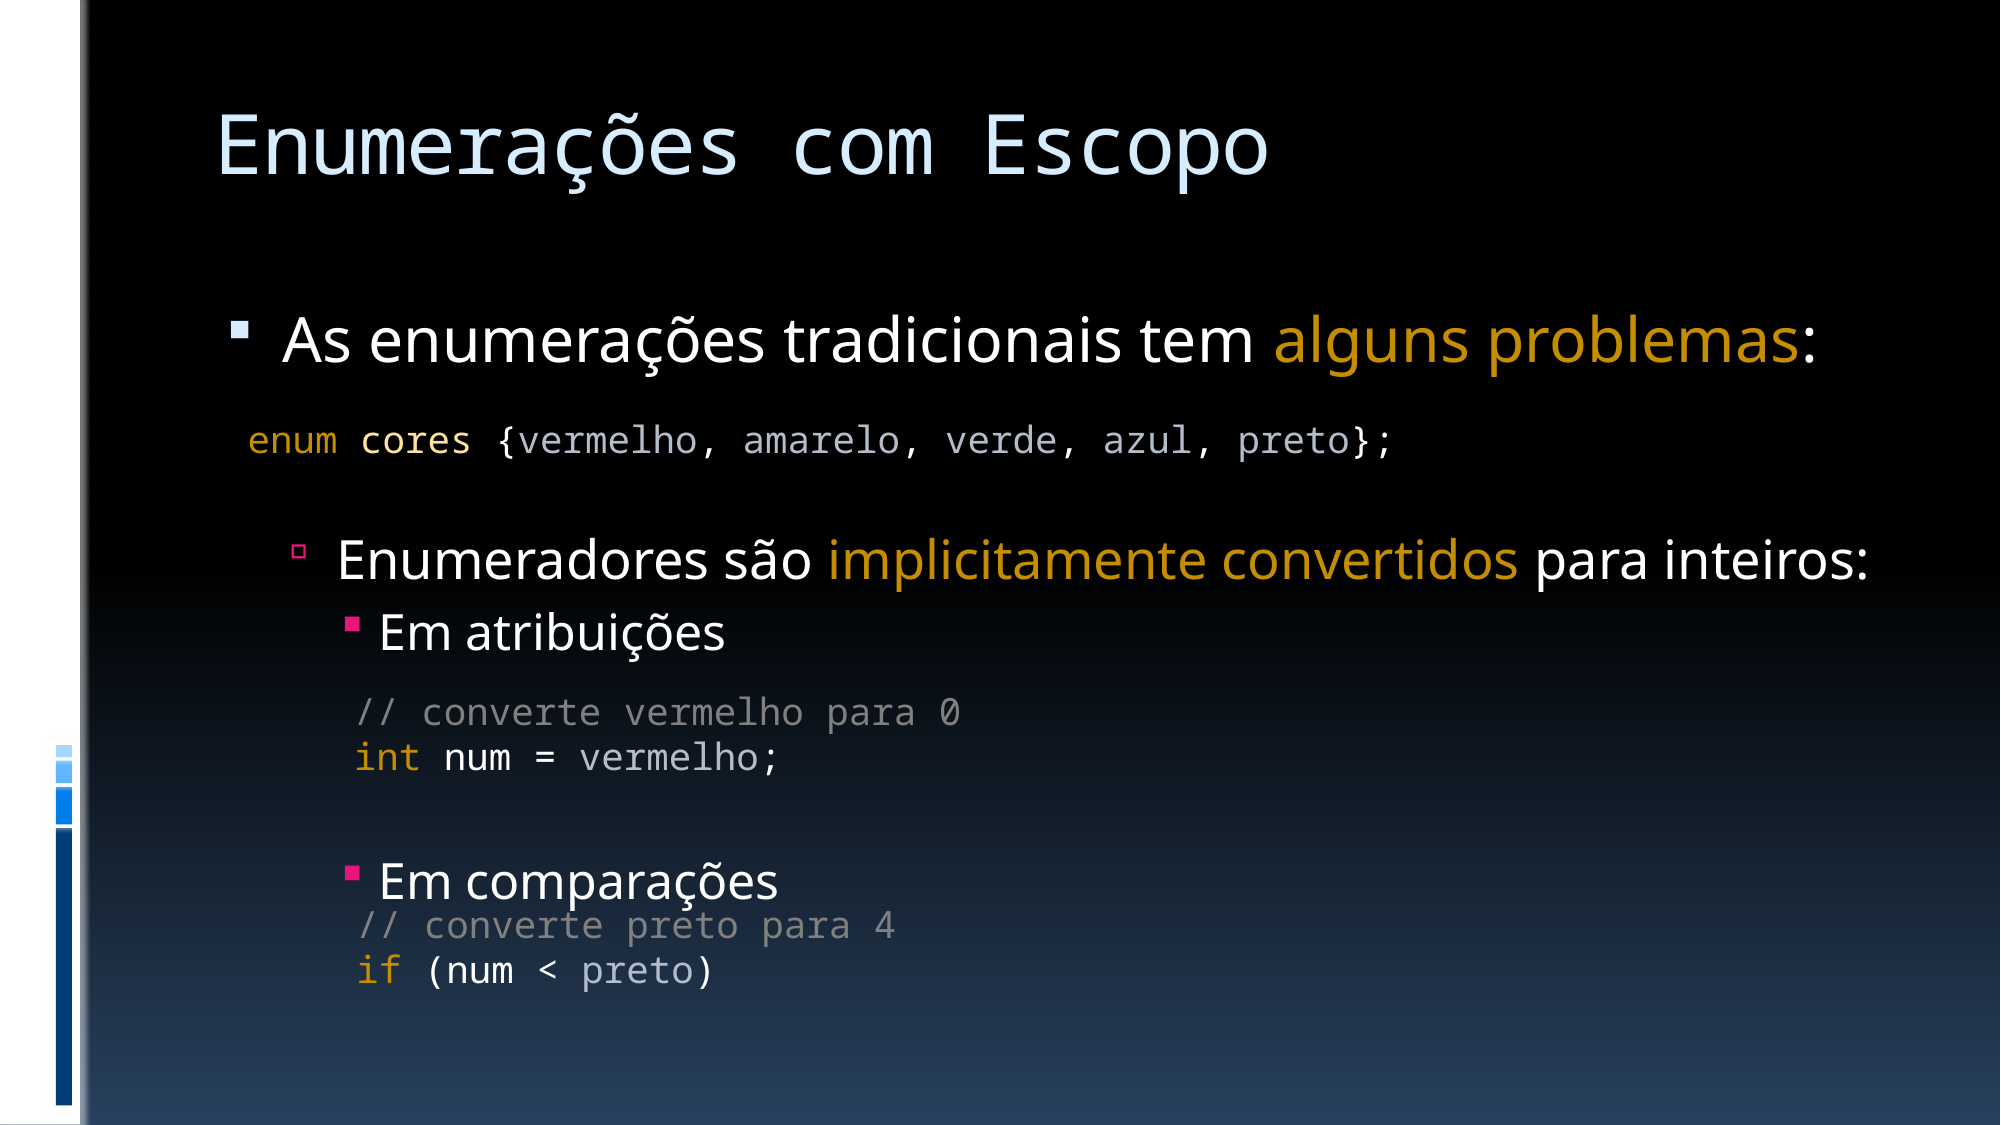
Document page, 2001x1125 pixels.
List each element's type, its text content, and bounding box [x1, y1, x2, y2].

list As enumerações tradicionais tem alguns problemas: Enumeradores são implicitamente convertidos para inteiros: Em atribuições Em comparações [200, 292, 1900, 1043]
text_box // converte preto para 4 if (num < preto) [341, 893, 912, 998]
text_box // converte vermelho para 0 int num = vermelho; [339, 680, 977, 786]
title Enumerações com Escopo [200, 83, 1900, 234]
text_box enum cores {vermelho, amarelo, verde, azul, preto}; [232, 408, 1410, 469]
